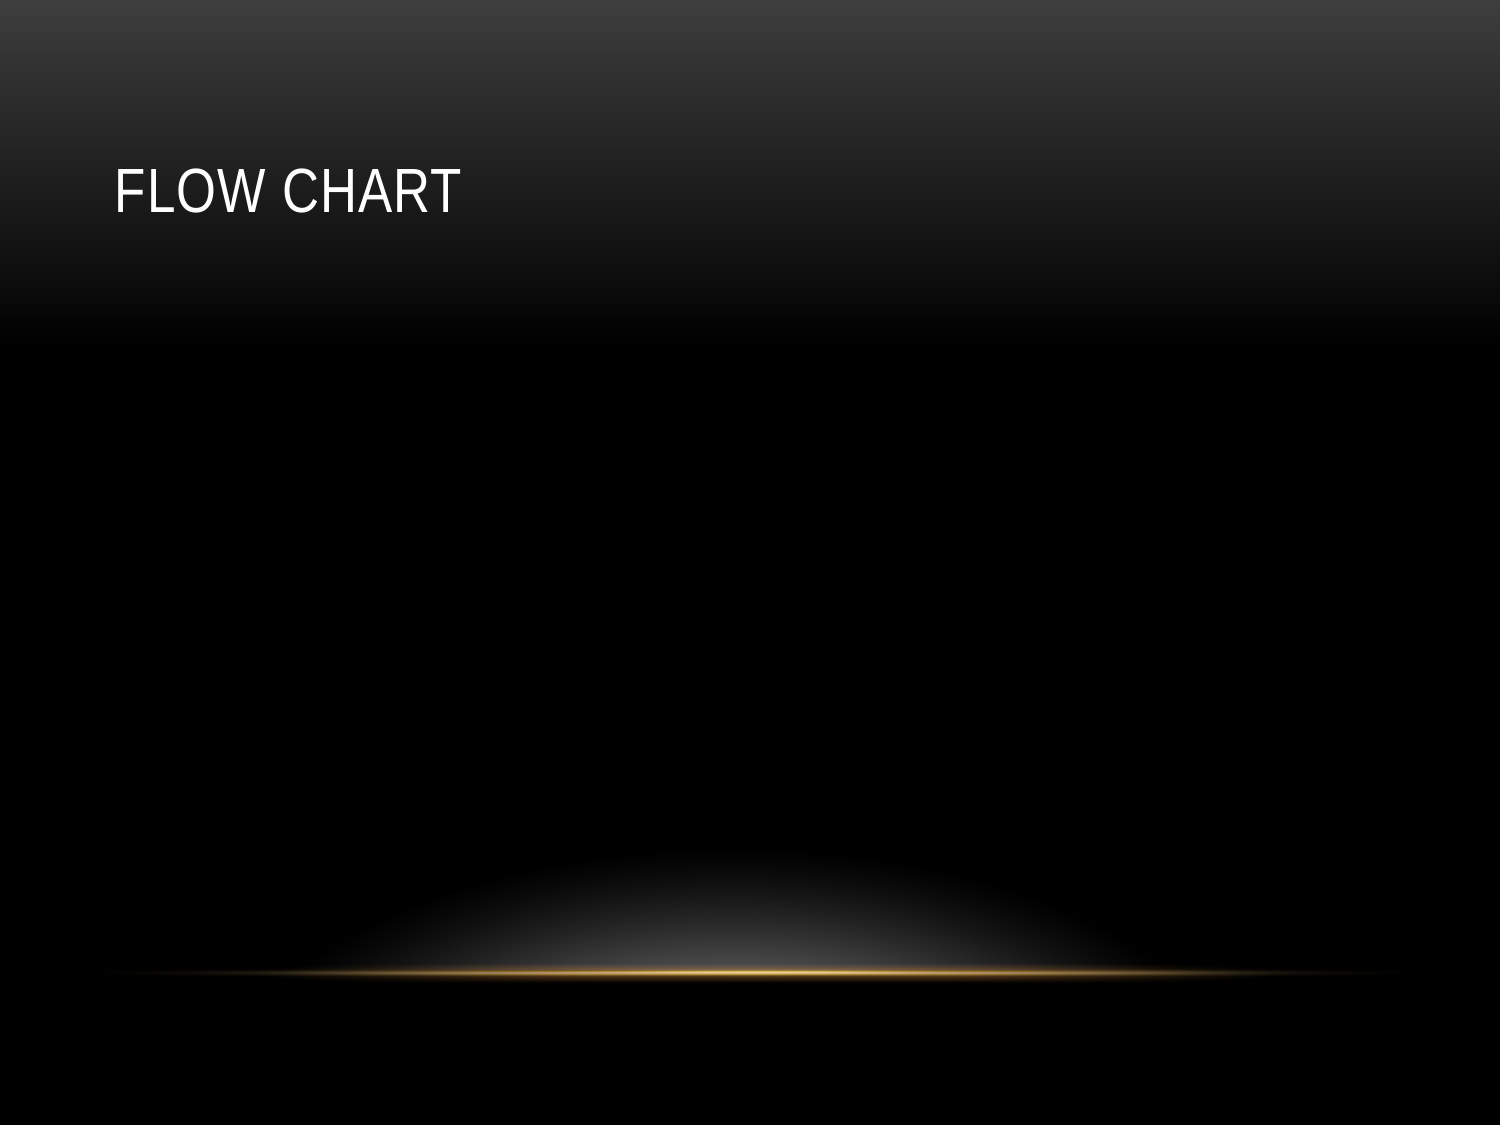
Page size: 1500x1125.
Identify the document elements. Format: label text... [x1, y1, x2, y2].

title Flow Chart [99, 45, 1400, 233]
picture [0, 0, 1500, 1125]
